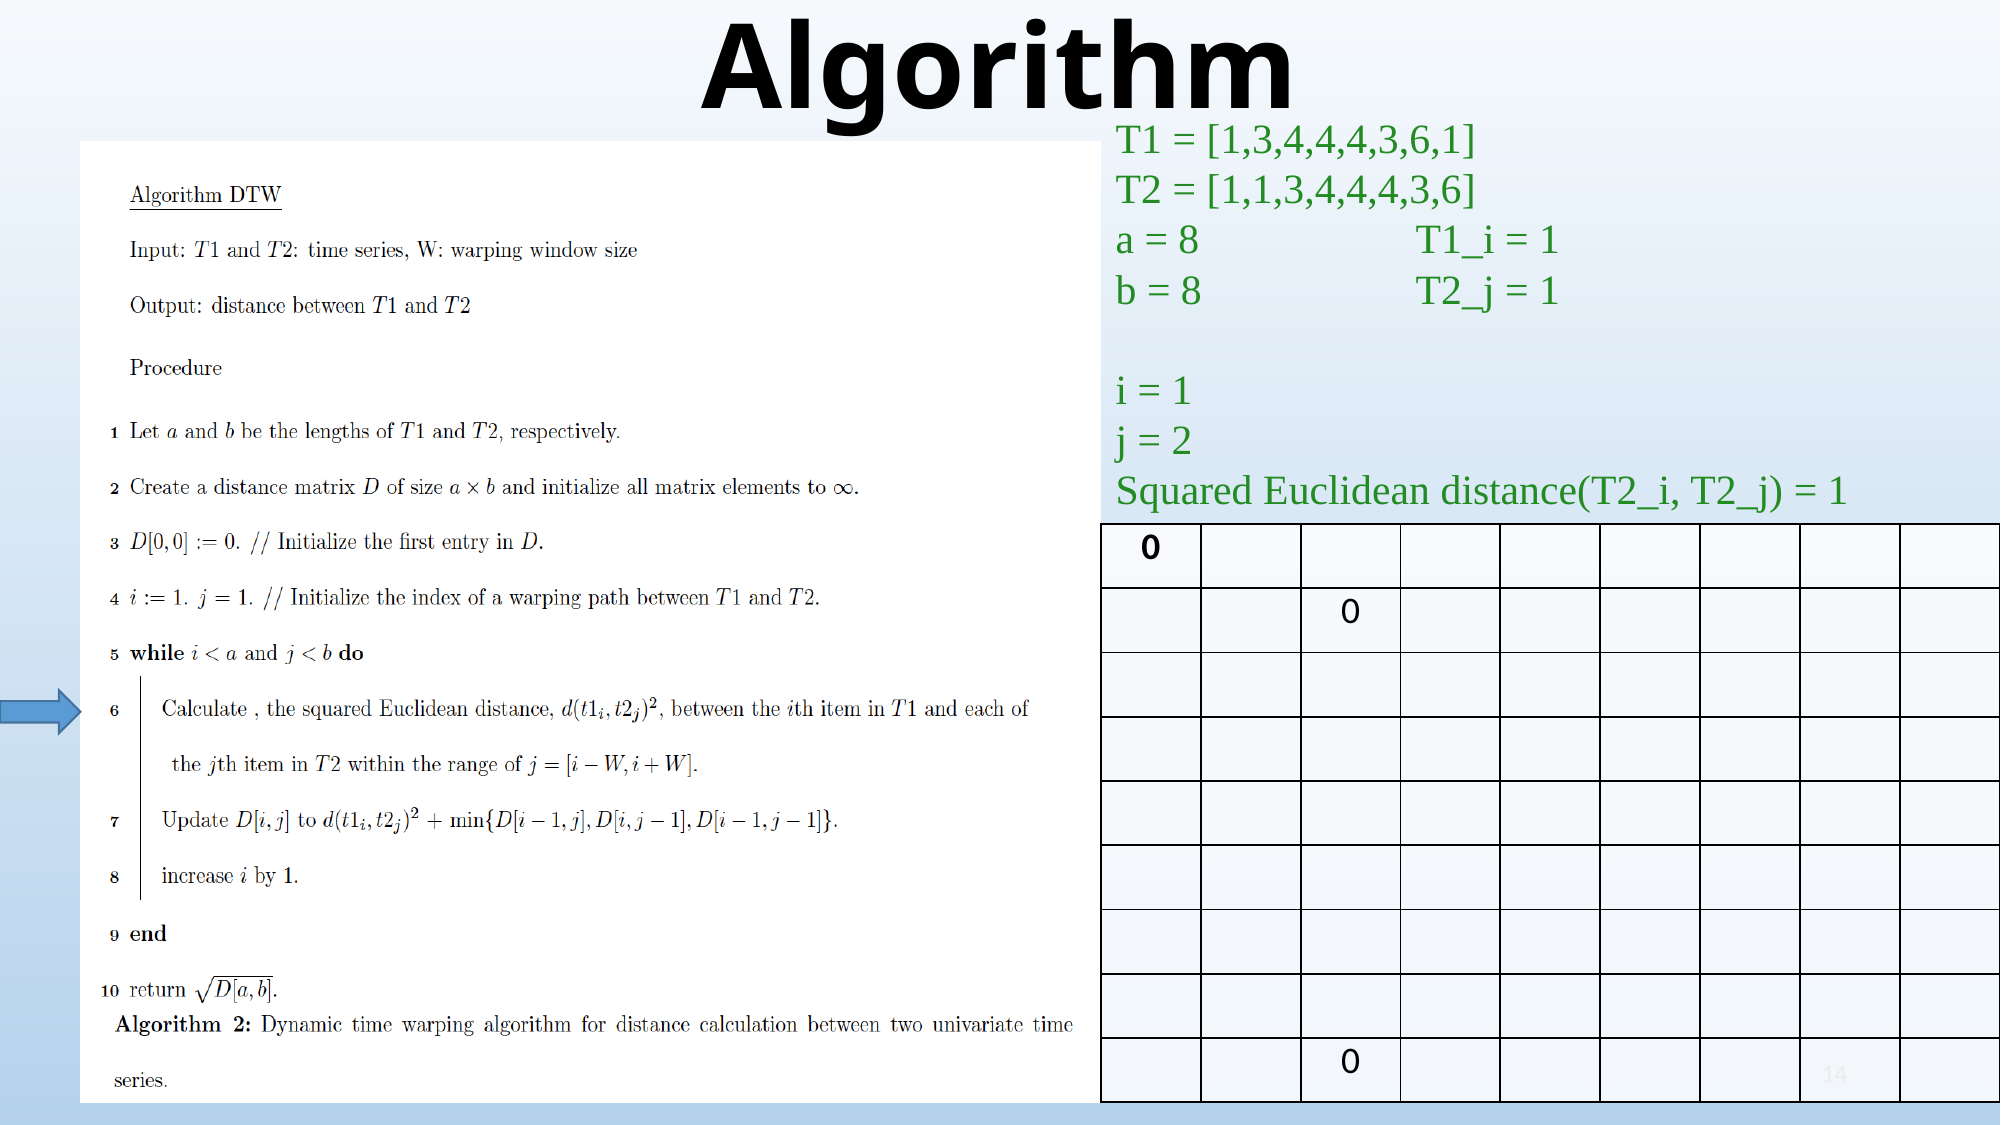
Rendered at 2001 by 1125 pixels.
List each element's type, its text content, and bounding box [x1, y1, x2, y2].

text_box T1 = [1,3,4,4,4,3,6,1] T2 = [1,1,3,4,4,4,3,6] a = 8 T1_i = 1 b = 8 T2_j = 1 i = 1 j = 2 Squared Euclidean distance(T2_i, T2_j) = 1 [1100, 104, 1869, 520]
text_box [1521, 278, 1553, 339]
text_box [0, 687, 80, 736]
picture [80, 141, 1101, 1103]
title Algorithm [0, 0, 2000, 142]
